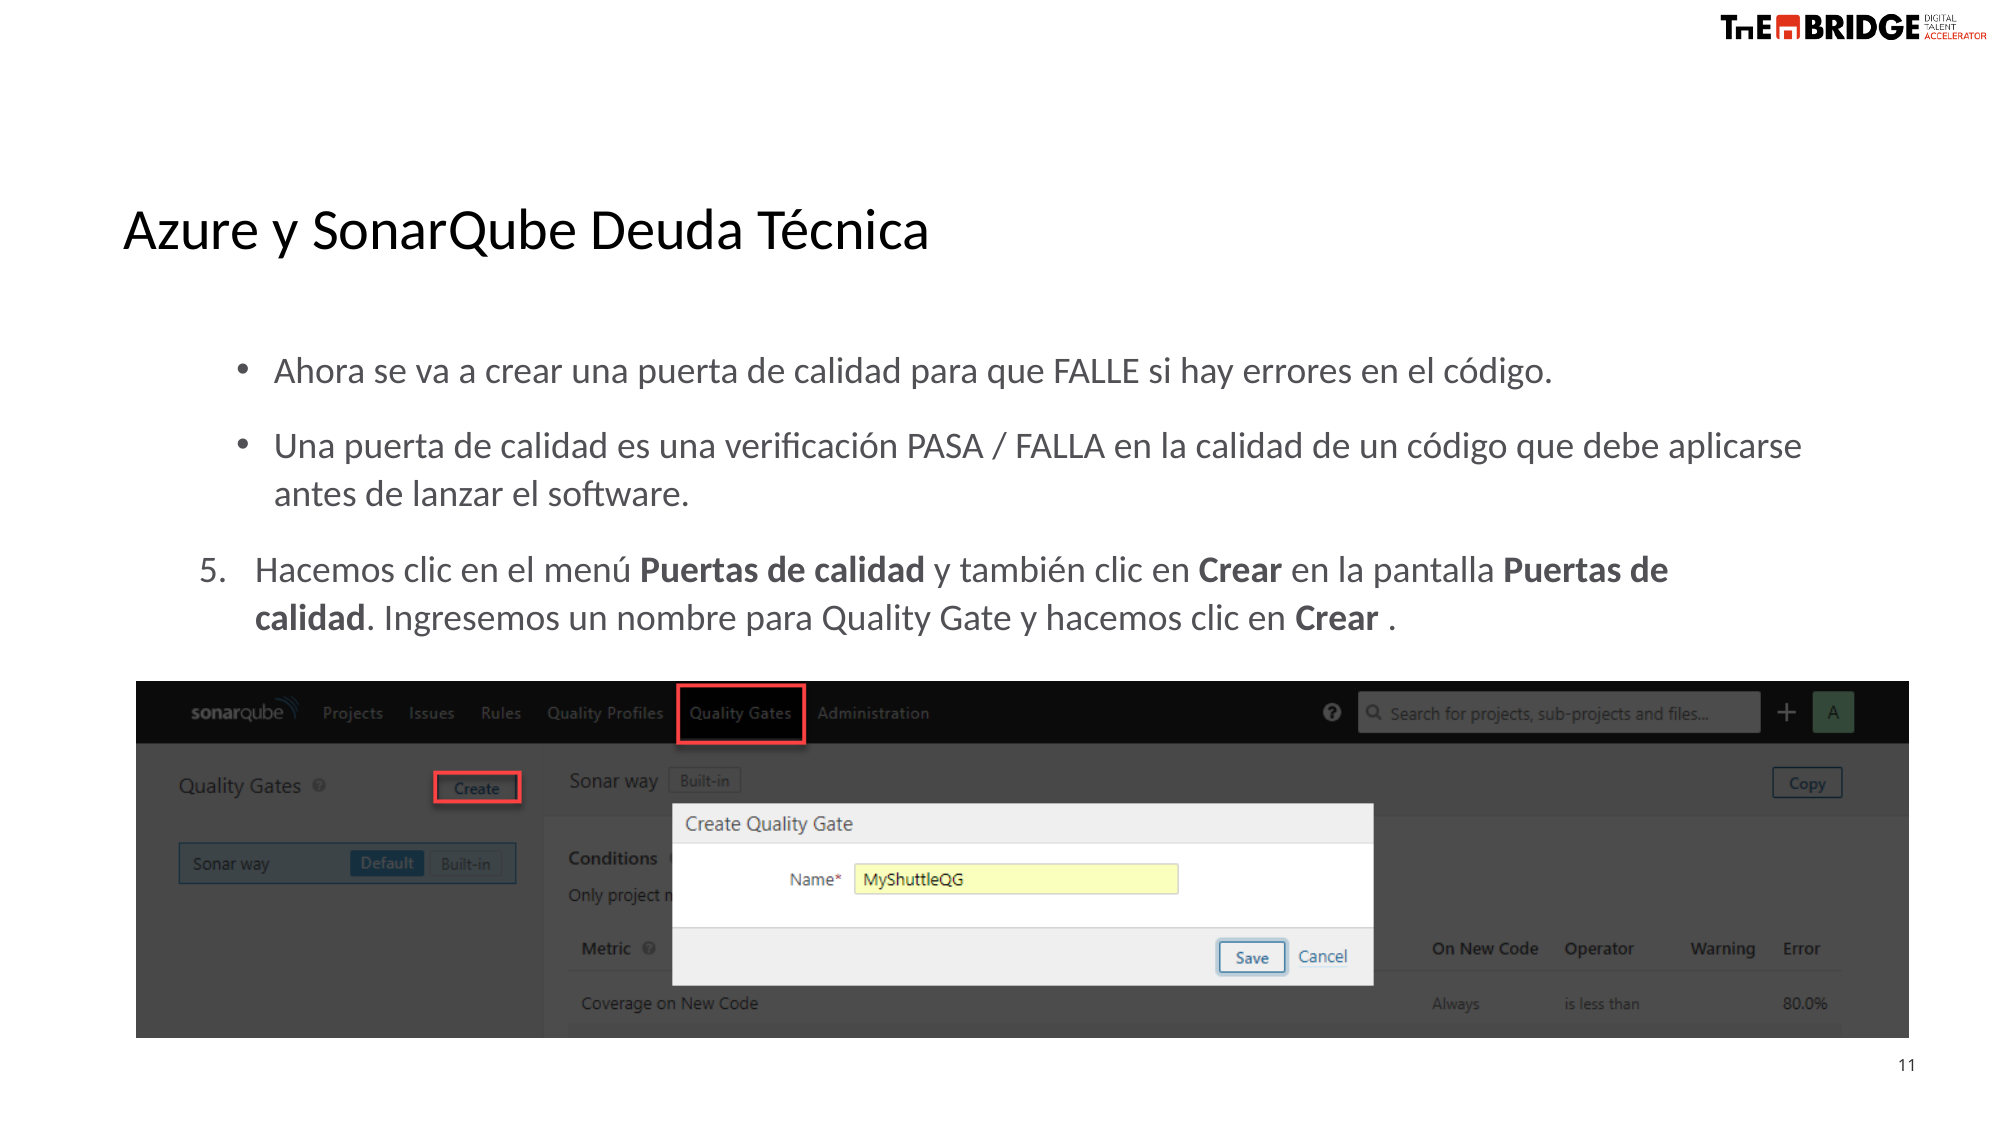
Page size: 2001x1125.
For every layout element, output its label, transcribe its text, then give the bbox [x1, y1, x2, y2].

picture [136, 681, 1909, 1038]
picture [1710, 0, 2000, 54]
list Azure y SonarQube Deuda Técnica Ahora se va a crear una puerta de calidad para que FALLE si hay errores en el código. Una puerta de calidad es una verificación PASA / FALLA en la calidad de un código que debe aplicarse antes de lanzar el software. Hacemos clic en el menú Puertas de calidad y también clic en Crear en la pantalla Puertas de calidad. Ingresemos un nombre para Quality Gate y hacemos clic en Crear . [108, 192, 1836, 1022]
